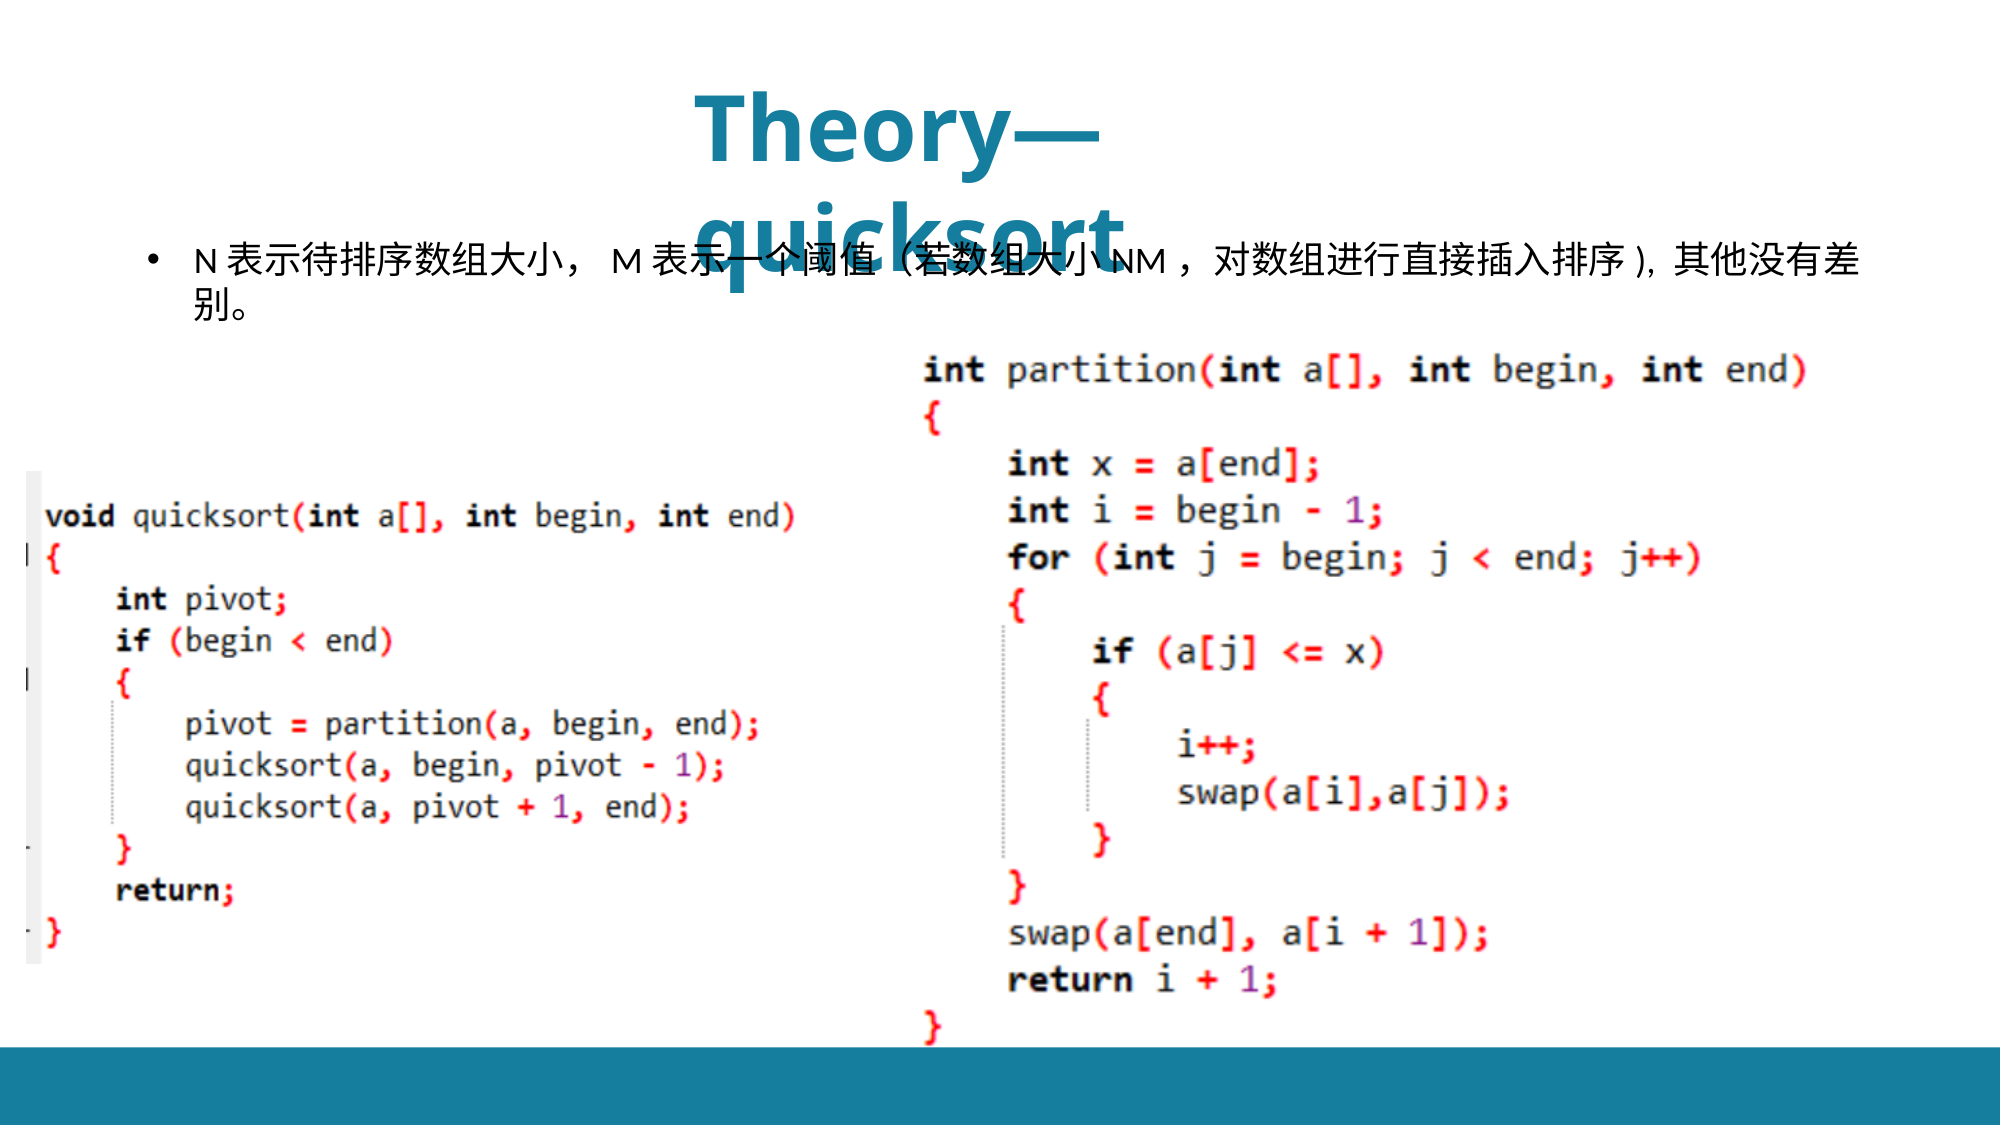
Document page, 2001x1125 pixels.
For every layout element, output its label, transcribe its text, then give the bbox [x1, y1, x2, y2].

text_box [0, 1046, 2000, 1125]
picture [26, 330, 1874, 1063]
text_box Theory—quicksort [678, 62, 1536, 297]
